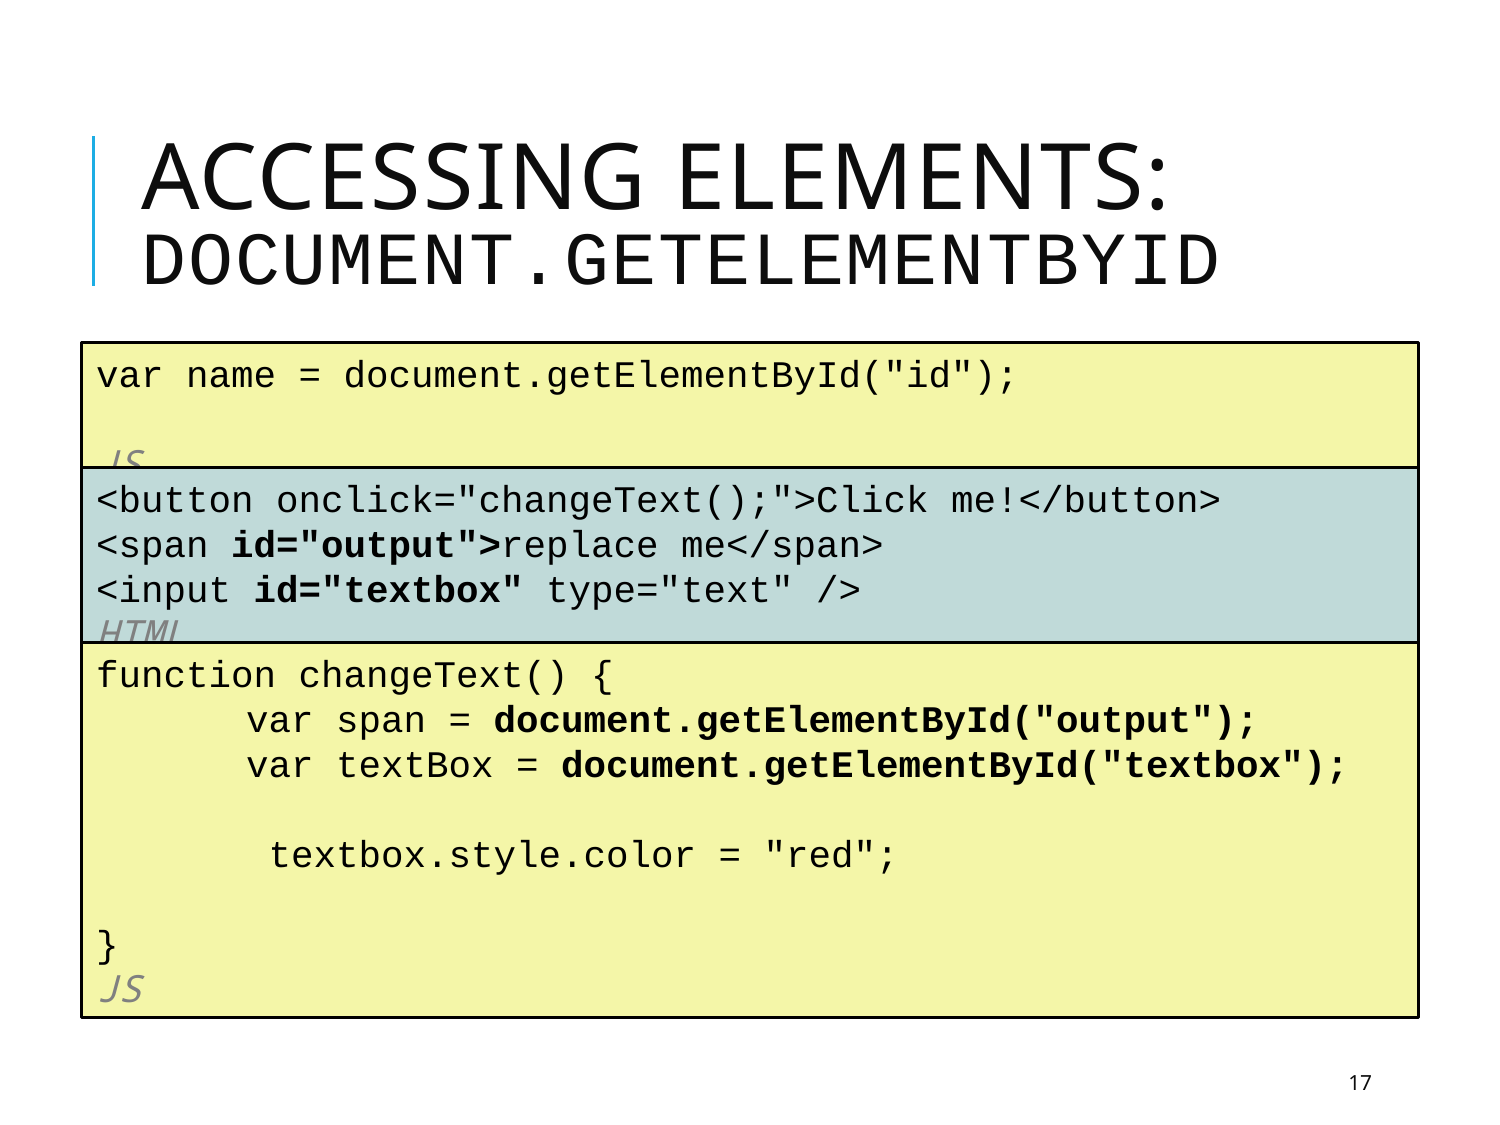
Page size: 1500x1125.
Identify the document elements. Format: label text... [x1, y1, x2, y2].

text_box function changeText() { var span = document.getElementById("output"); var textBox = document.getElementById("textbox"); textbox.style.color = "red"; } JS [81, 642, 1419, 1018]
slide_number 17 [1333, 1061, 1454, 1107]
title Accessing elements: document.getElementById [126, 96, 1322, 342]
text_box <button onclick="changeText();">Click me!</button> <span id="output">replace me</span> <input id="textbox" type="text" /> HTML [81, 467, 1419, 642]
text_box var name = document.getElementById("id"); JS [81, 342, 1419, 467]
